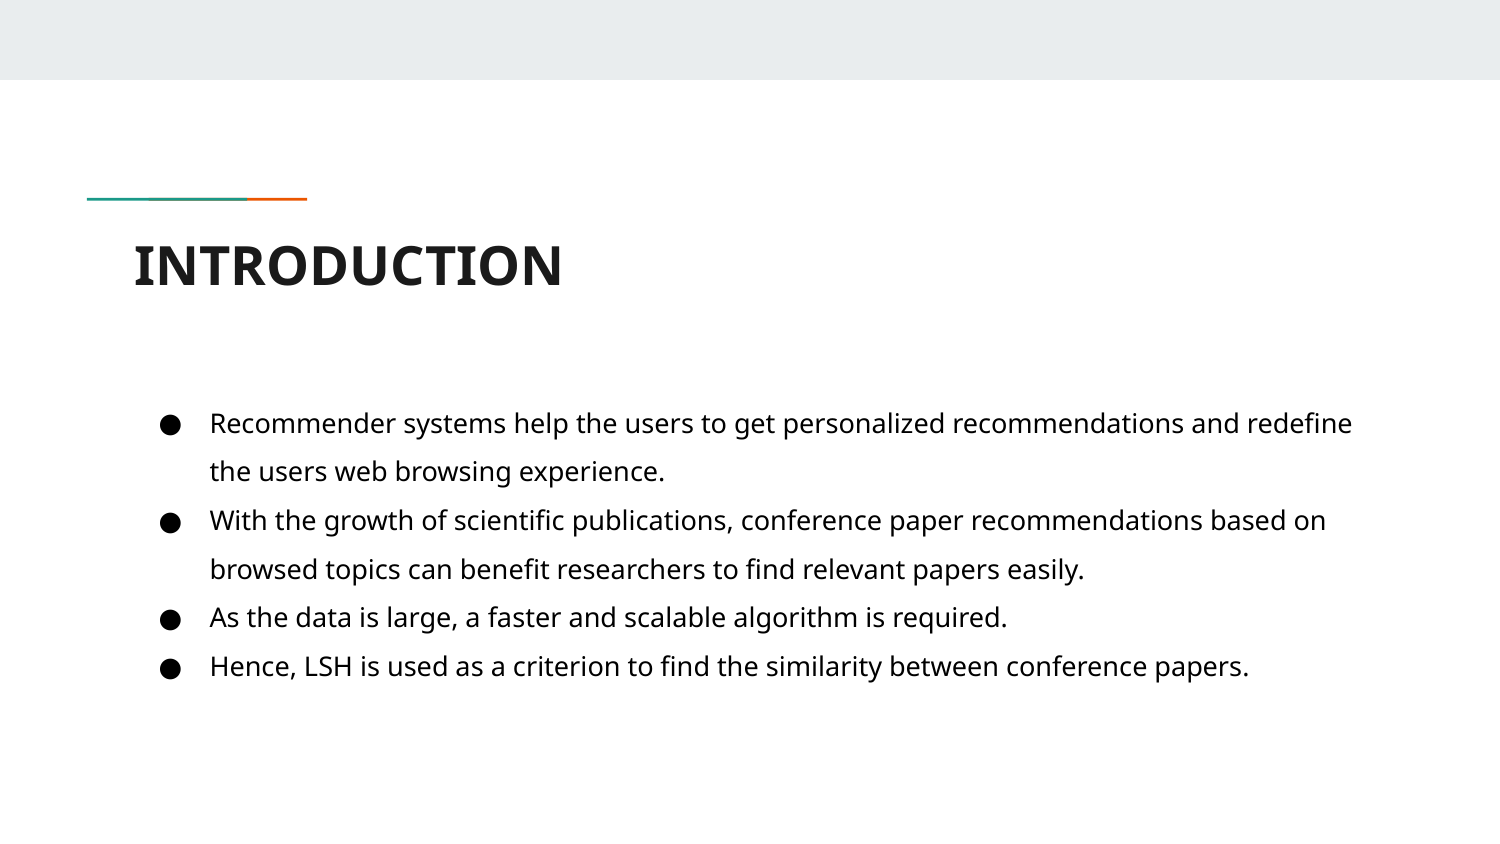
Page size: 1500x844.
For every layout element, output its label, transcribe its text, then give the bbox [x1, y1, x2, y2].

title INTRODUCTION [119, 216, 1381, 304]
list Recommender systems help the users to get personalized recommendations and redefine the users web browsing experience. With the growth of scientific publications, conference paper recommendations based on browsed topics can benefit researchers to find relevant papers easily. As the data is large, a faster and scalable algorithm is required. Hence, LSH is used as a criterion to find the similarity between conference papers. [119, 304, 1381, 771]
